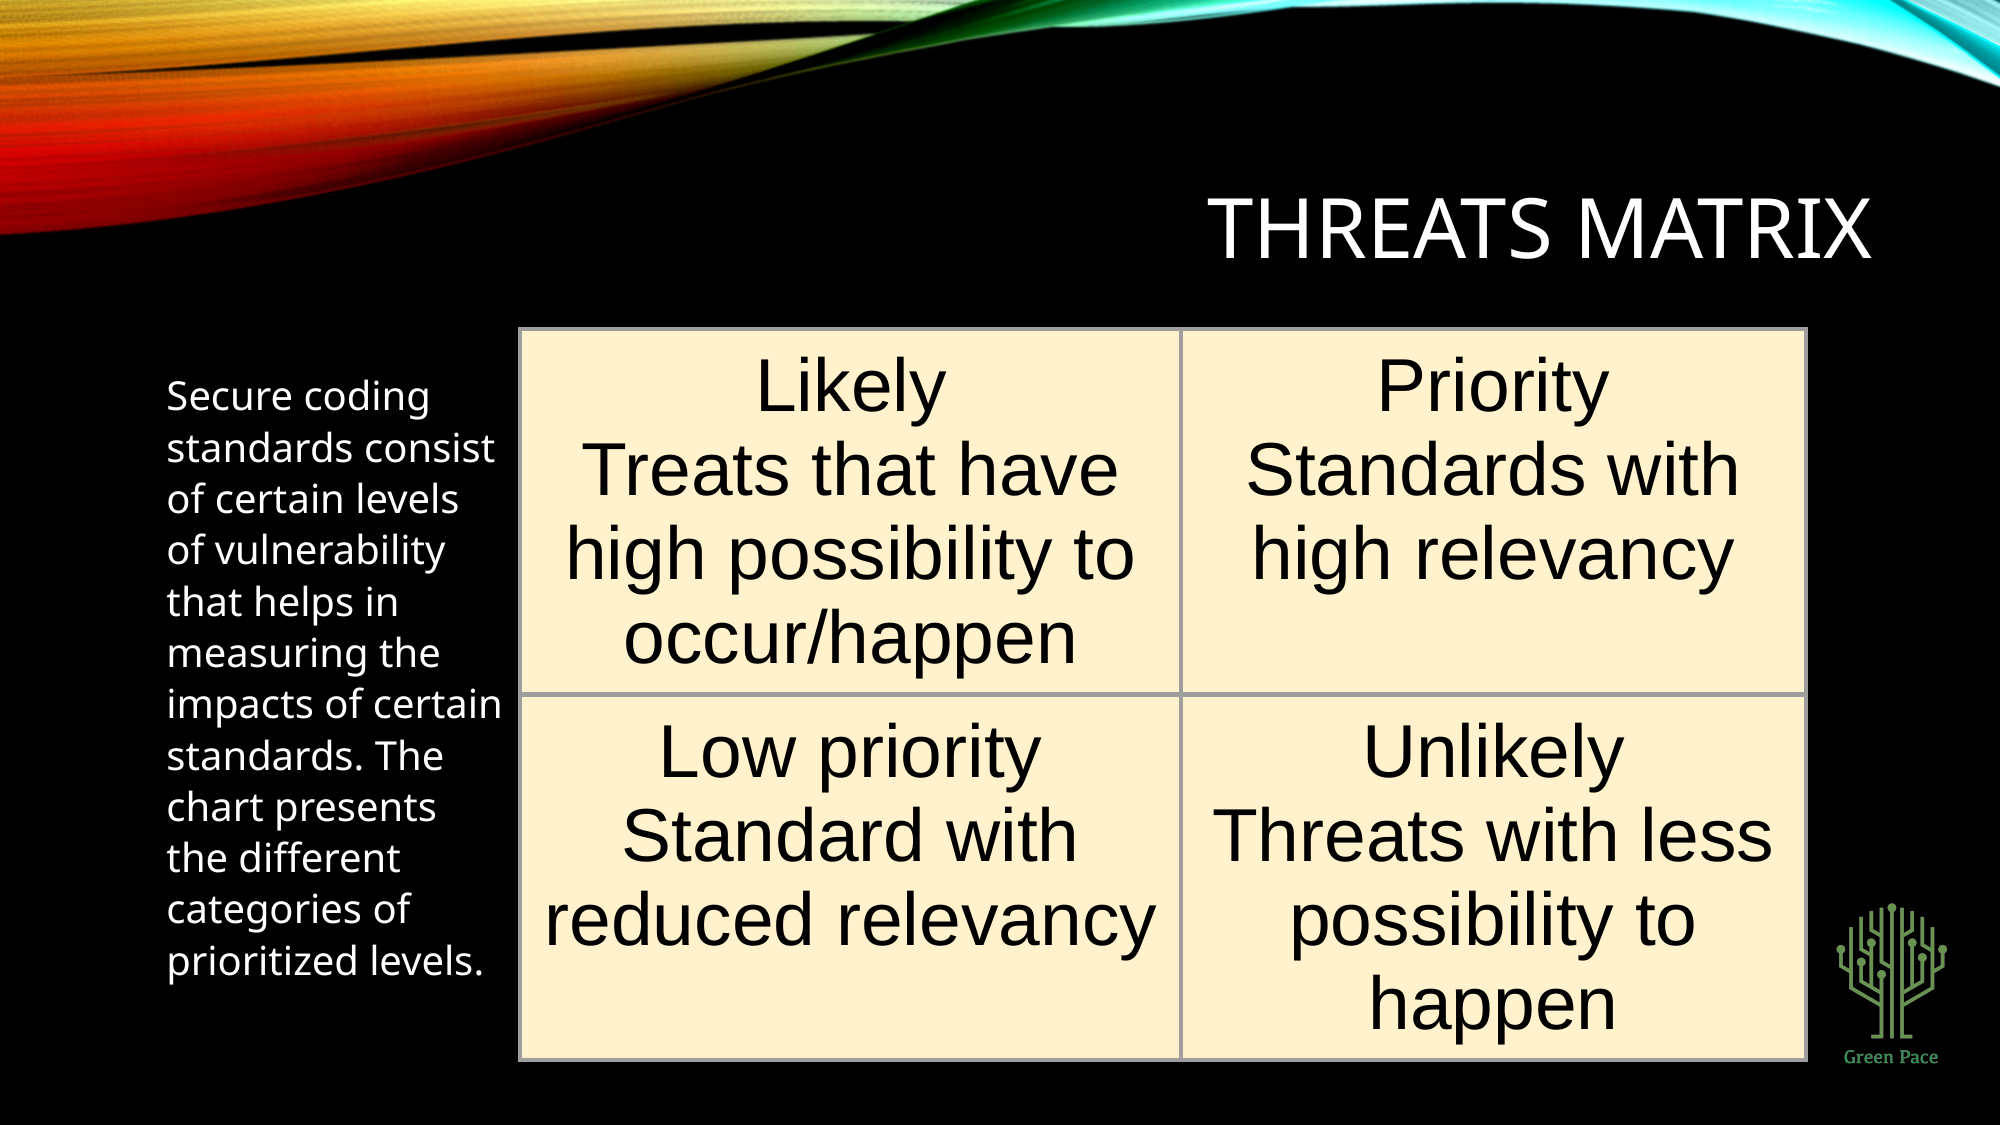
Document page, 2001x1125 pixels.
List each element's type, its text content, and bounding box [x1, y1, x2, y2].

table_cell Unlikely Threats with less possibility to happen [1183, 697, 1804, 1058]
table_header Likely Treats that have high possibility to occur/happen [522, 331, 1179, 692]
table_cell Low priority Standard with reduced relevancy [522, 697, 1179, 1058]
picture [0, 0, 2000, 237]
list Secure coding standards consist of certain levels of vulnerability that helps in measuring the impacts of certain standards. The chart presents the different categories of prioritized levels. [112, 360, 518, 1021]
table_header Priority Standards with high relevancy [1183, 331, 1804, 692]
title THREATS MATRIX [474, 125, 1888, 338]
picture [1817, 892, 1964, 1082]
